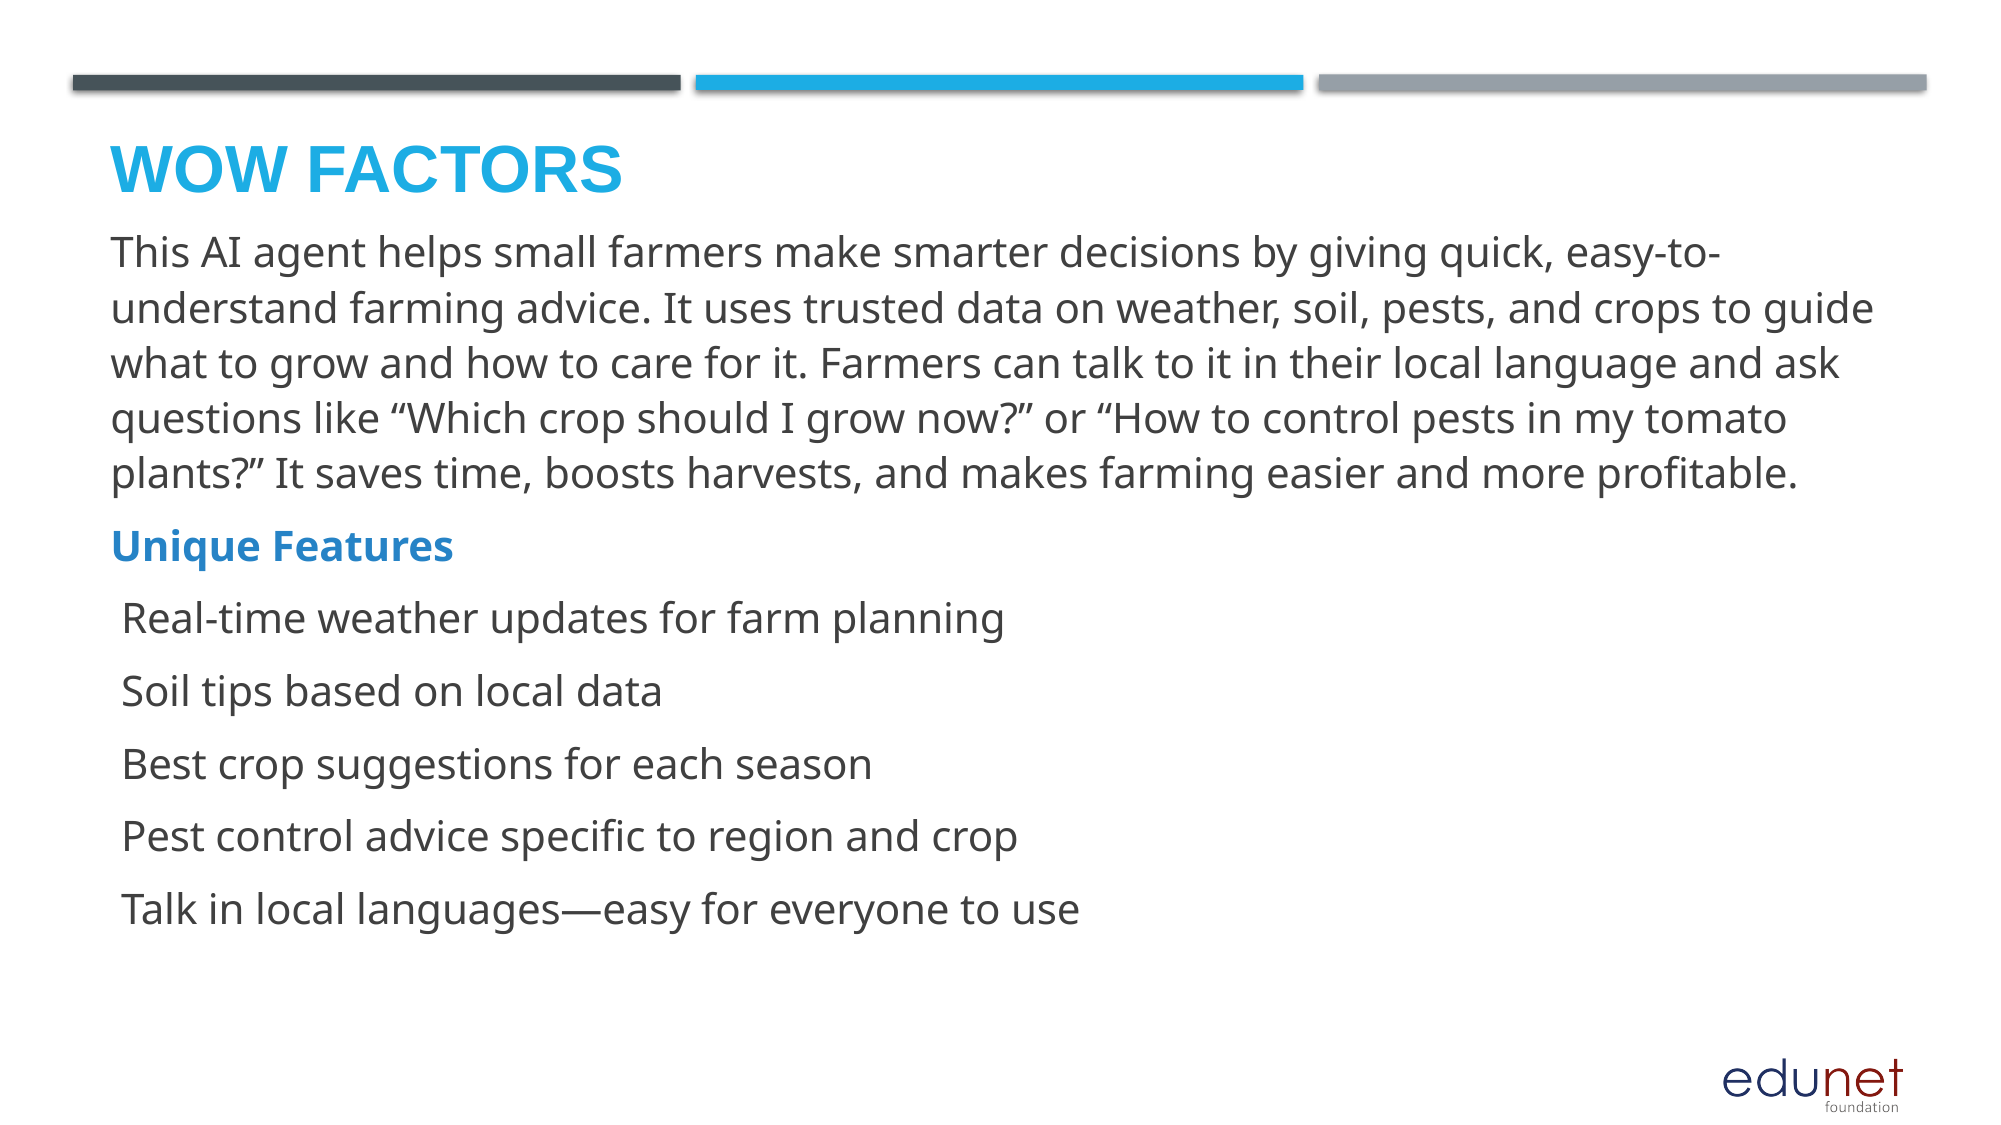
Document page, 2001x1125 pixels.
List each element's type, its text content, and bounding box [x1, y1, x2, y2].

title Wow factors [95, 126, 1905, 213]
picture [1719, 1056, 1905, 1116]
list This AI agent helps small farmers make smarter decisions by giving quick, easy-to-understand farming advice. It uses trusted data on weather, soil, pests, and crops to guide what to grow and how to care for it. Farmers can talk to it in their local language and ask questions like “Which crop should I grow now?” or “How to control pests in my tomato plants?” It saves time, boosts harvests, and makes farming easier and more profitable. Unique Features Real-time weather updates for farm planning Soil tips based on local data Best crop suggestions for each season Pest control advice specific to region and crop Talk in local languages—easy for everyone to use [95, 213, 1905, 981]
